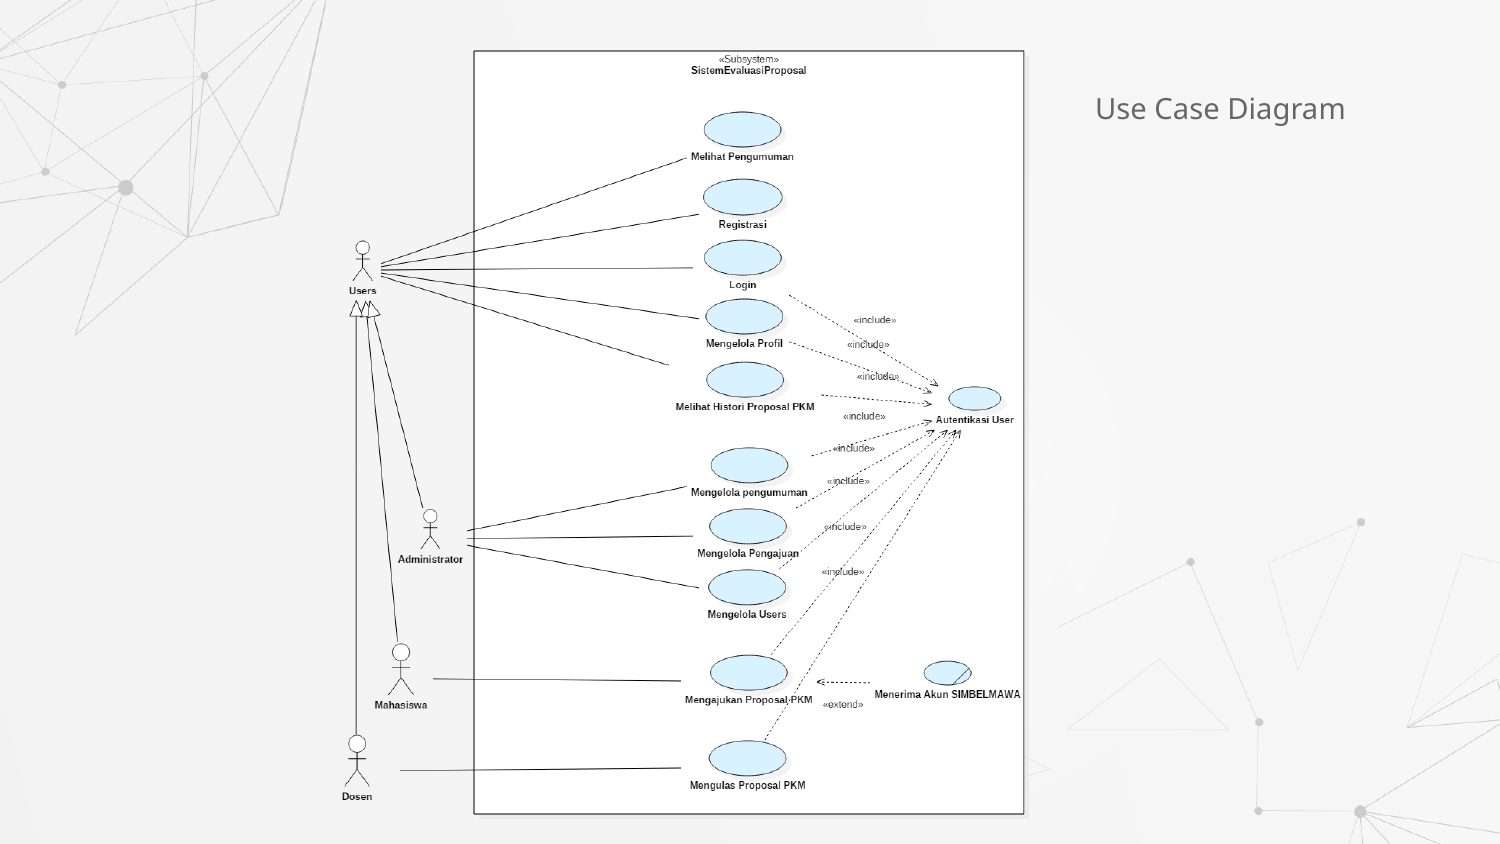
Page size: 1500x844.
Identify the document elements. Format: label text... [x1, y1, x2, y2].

text_box Use Case Diagram [1057, 82, 1500, 133]
picture [307, 42, 1054, 844]
